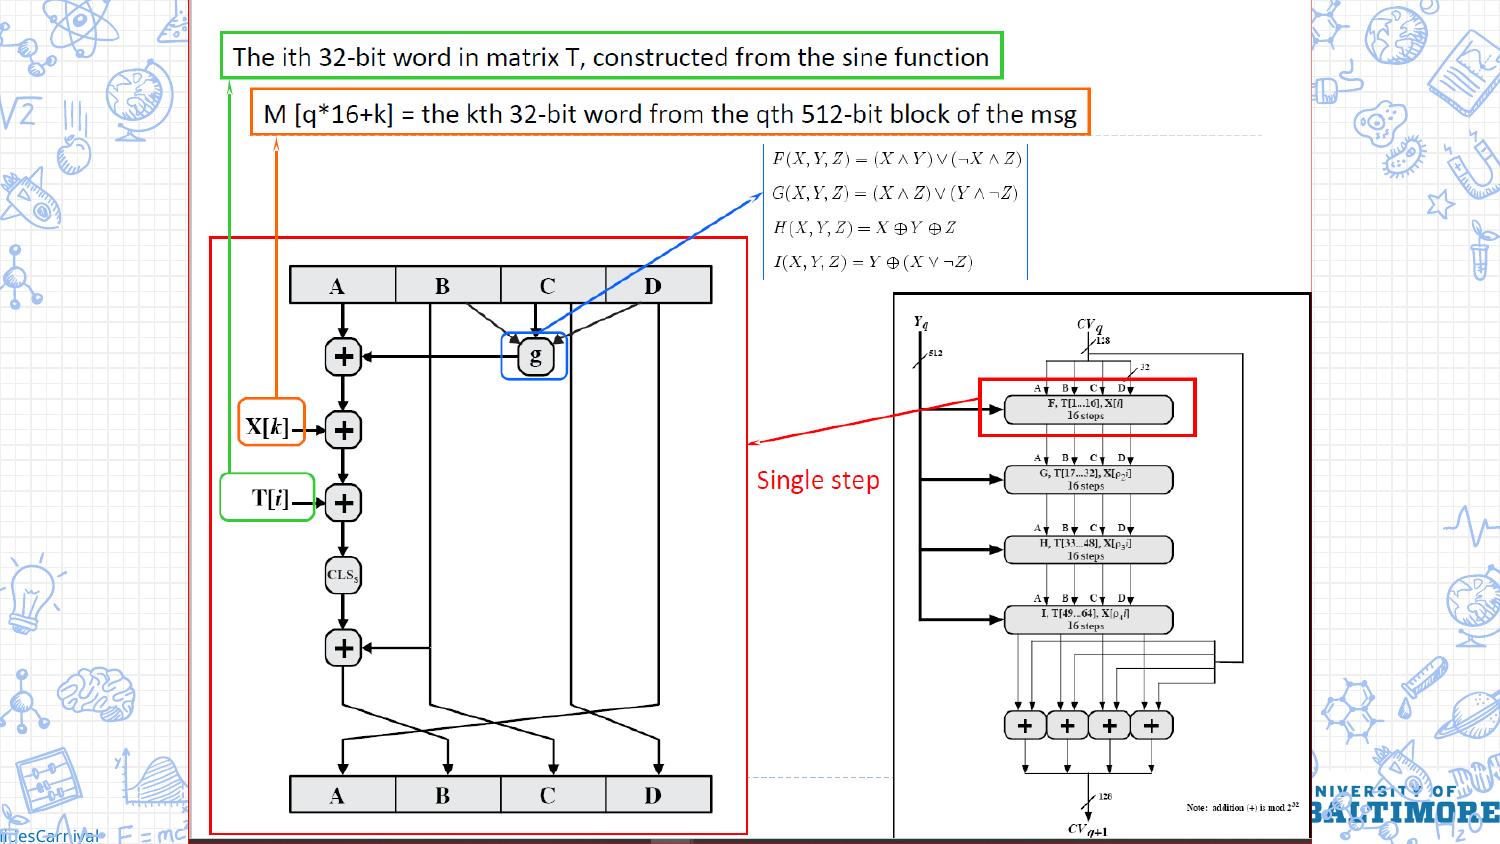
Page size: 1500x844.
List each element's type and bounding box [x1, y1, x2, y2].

picture [1375, 780, 1390, 791]
picture [1381, 771, 1421, 792]
picture [1342, 796, 1349, 806]
picture [1405, 773, 1430, 800]
picture [1479, 779, 1483, 790]
picture [1481, 771, 1489, 788]
picture [1354, 819, 1361, 827]
picture [1408, 786, 1417, 792]
picture [1388, 823, 1396, 835]
picture [1471, 771, 1479, 786]
picture [188, 0, 1500, 844]
